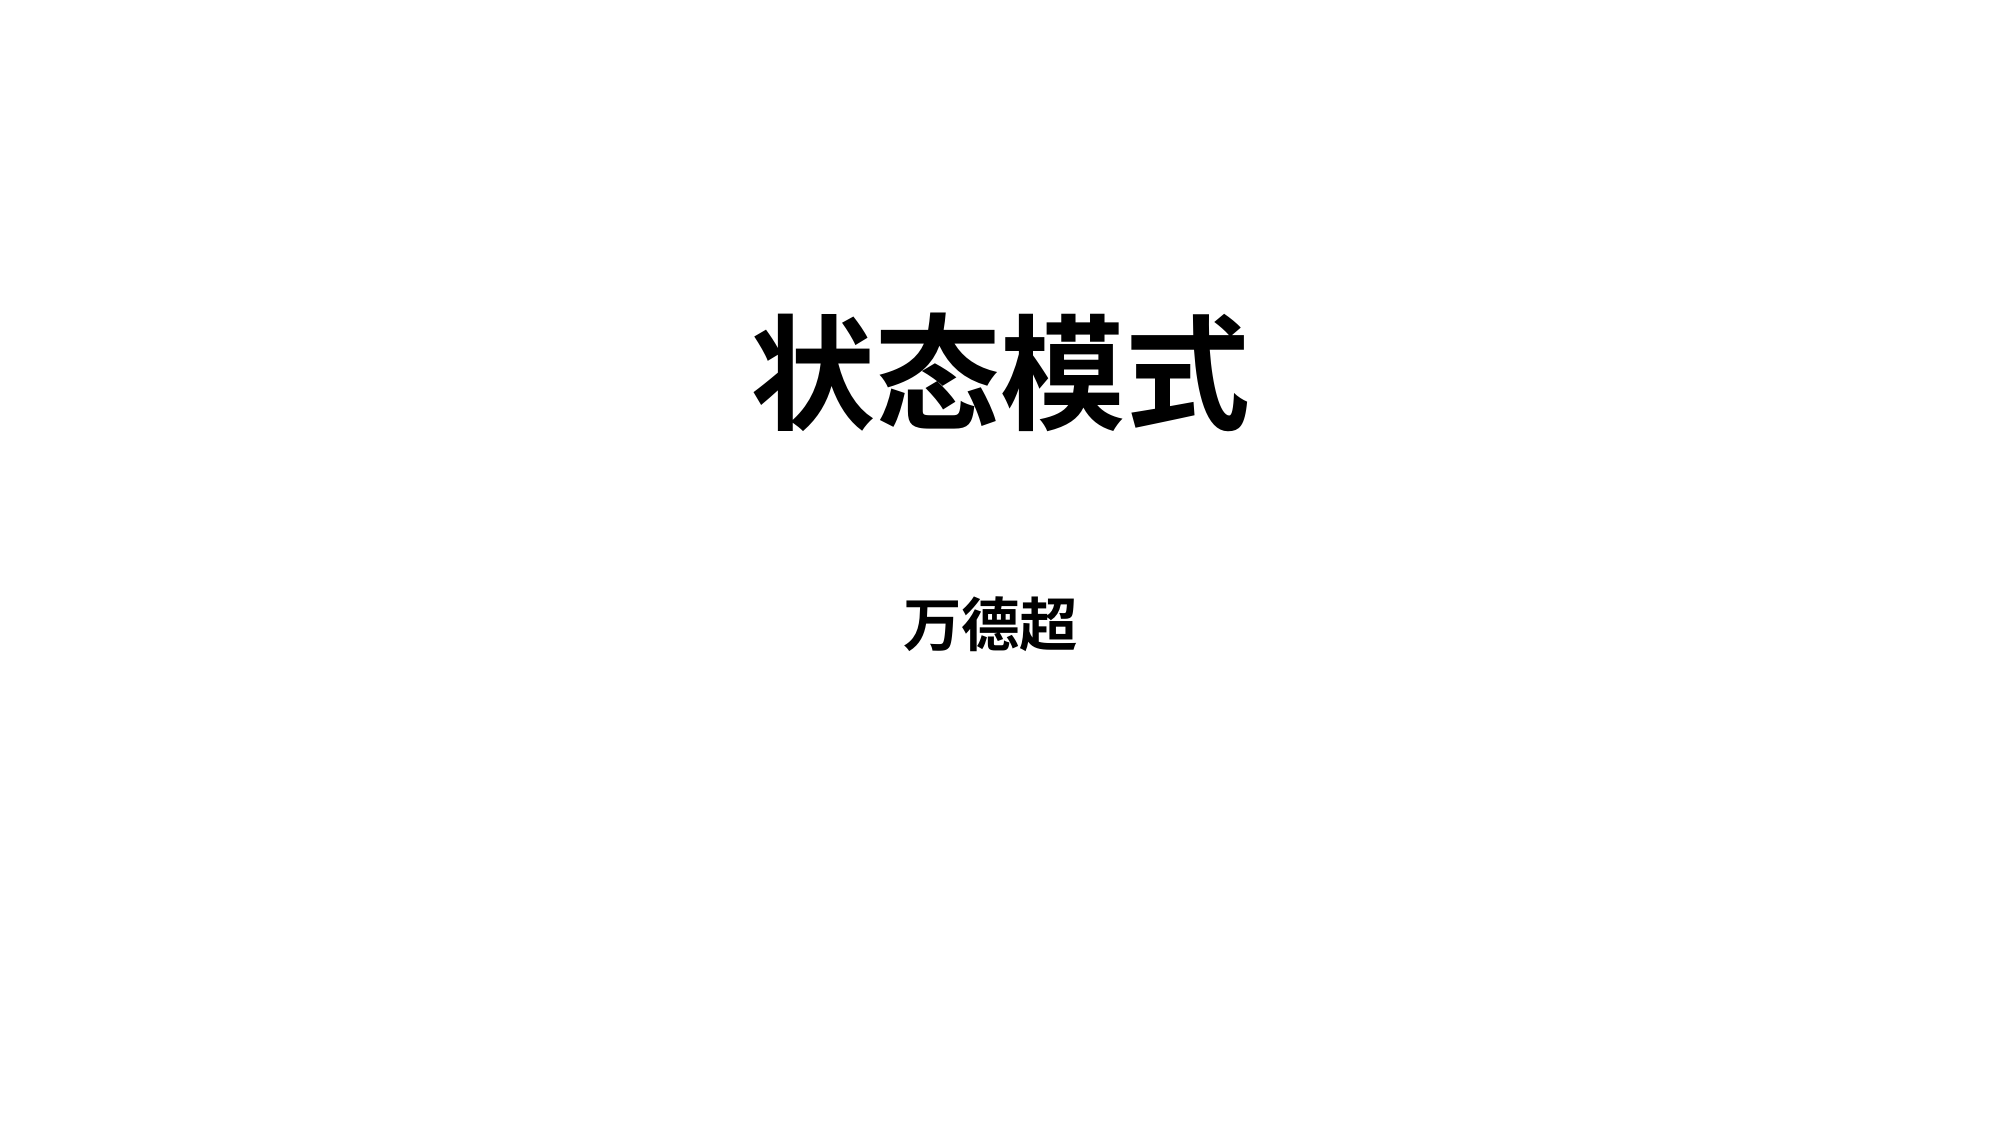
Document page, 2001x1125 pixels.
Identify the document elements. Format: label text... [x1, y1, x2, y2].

subtitle 万德超 [240, 588, 1741, 860]
title 状态模式 [249, 184, 1750, 576]
